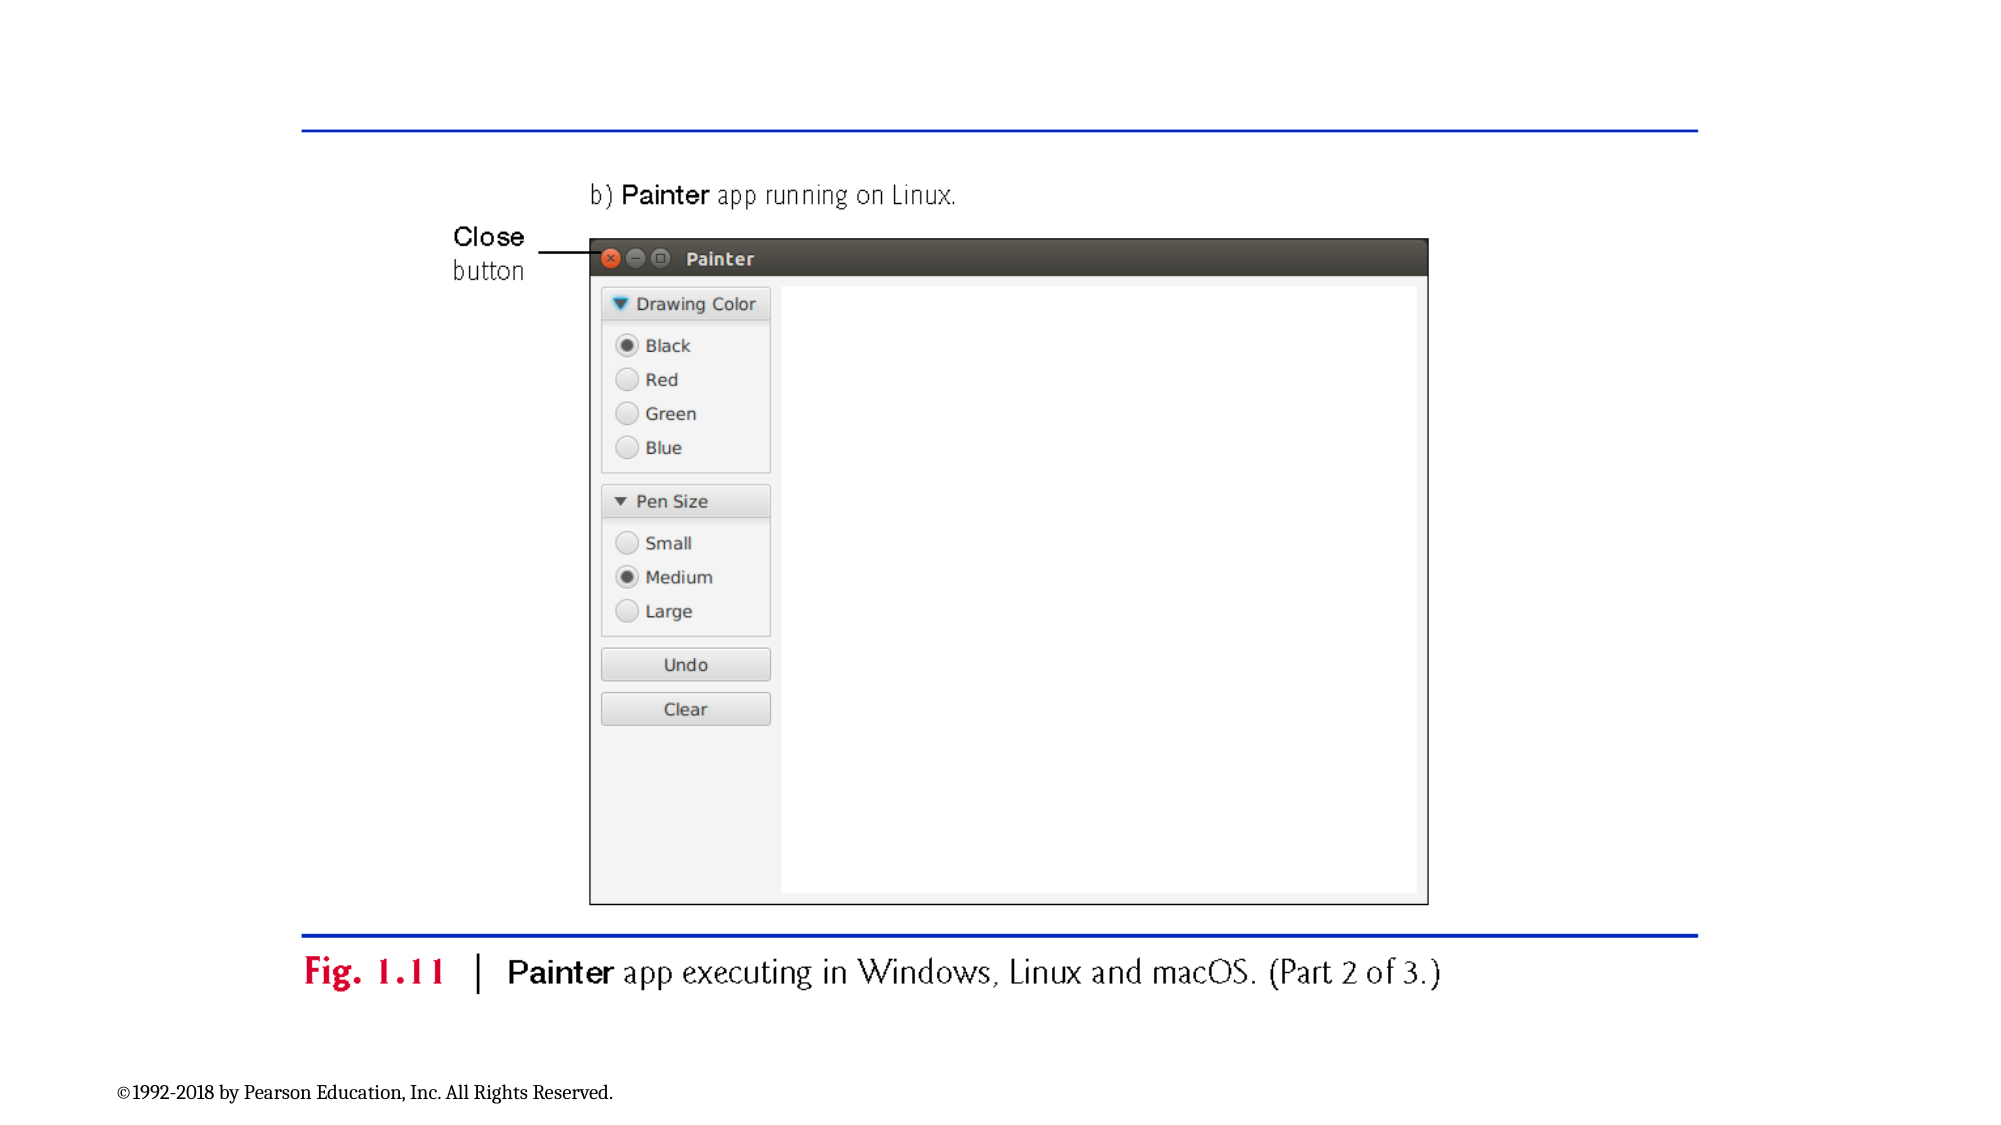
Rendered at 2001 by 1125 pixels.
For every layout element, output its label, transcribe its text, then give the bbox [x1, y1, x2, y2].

picture [171, 0, 1829, 1125]
footer ©1992-2018 by Pearson Education, Inc. All Rights Reserved. [99, 1051, 164, 1112]
